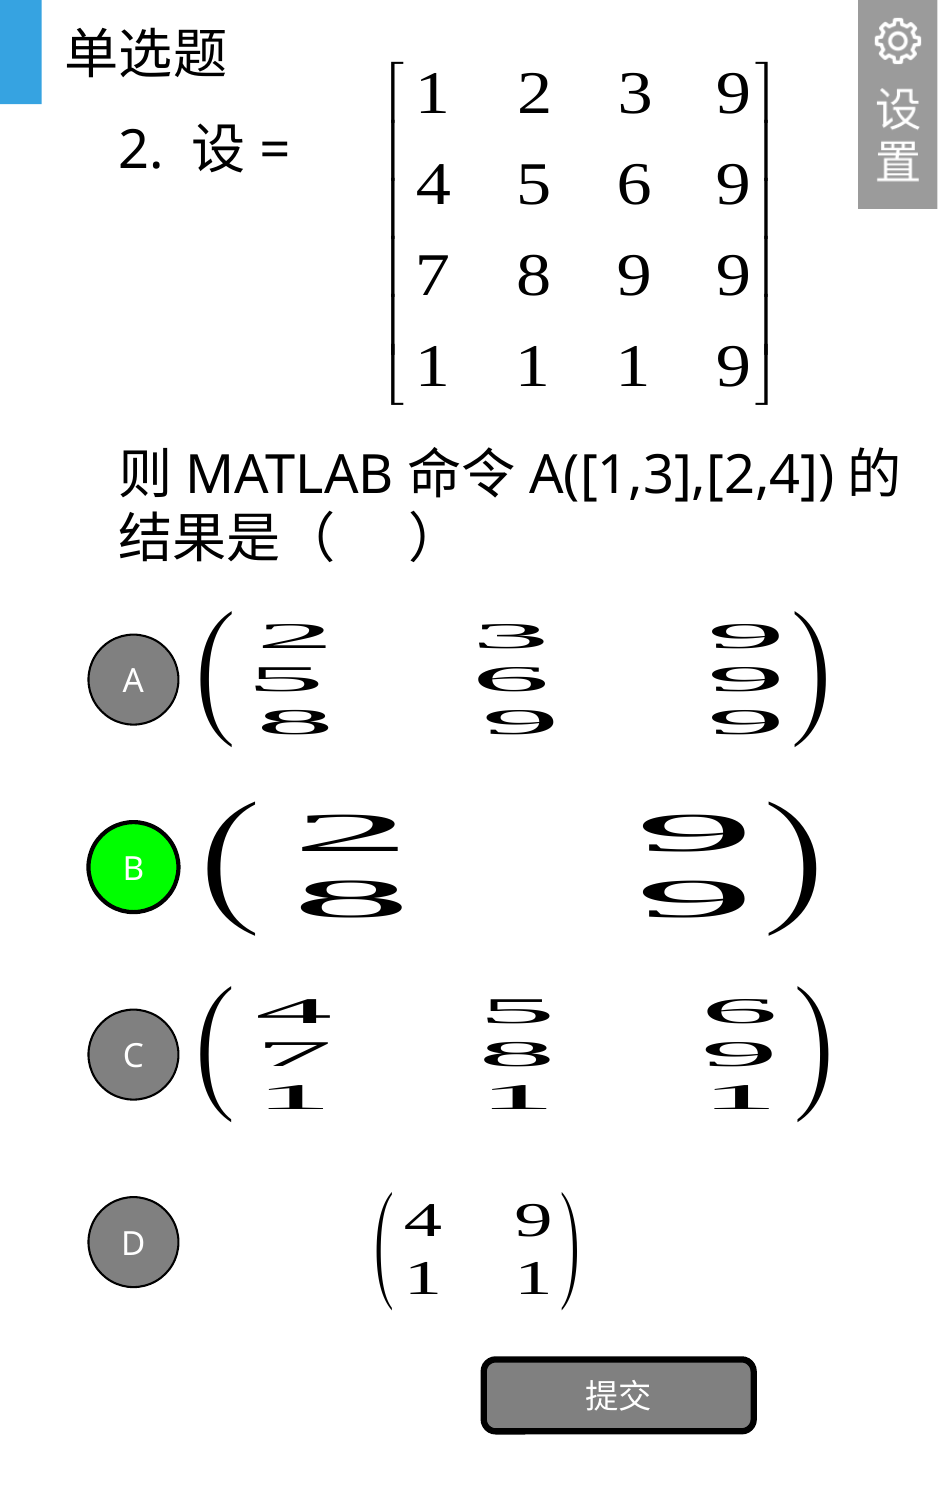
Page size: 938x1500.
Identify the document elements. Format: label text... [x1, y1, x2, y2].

picture [858, 0, 938, 209]
text_box [186, 1171, 845, 1313]
text_box C [87, 1008, 180, 1101]
text_box 提交 [482, 1358, 755, 1433]
text_box D [87, 1196, 180, 1289]
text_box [374, 51, 797, 416]
text_box A [87, 633, 180, 726]
text_box B [87, 821, 180, 914]
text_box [0, 0, 259, 105]
